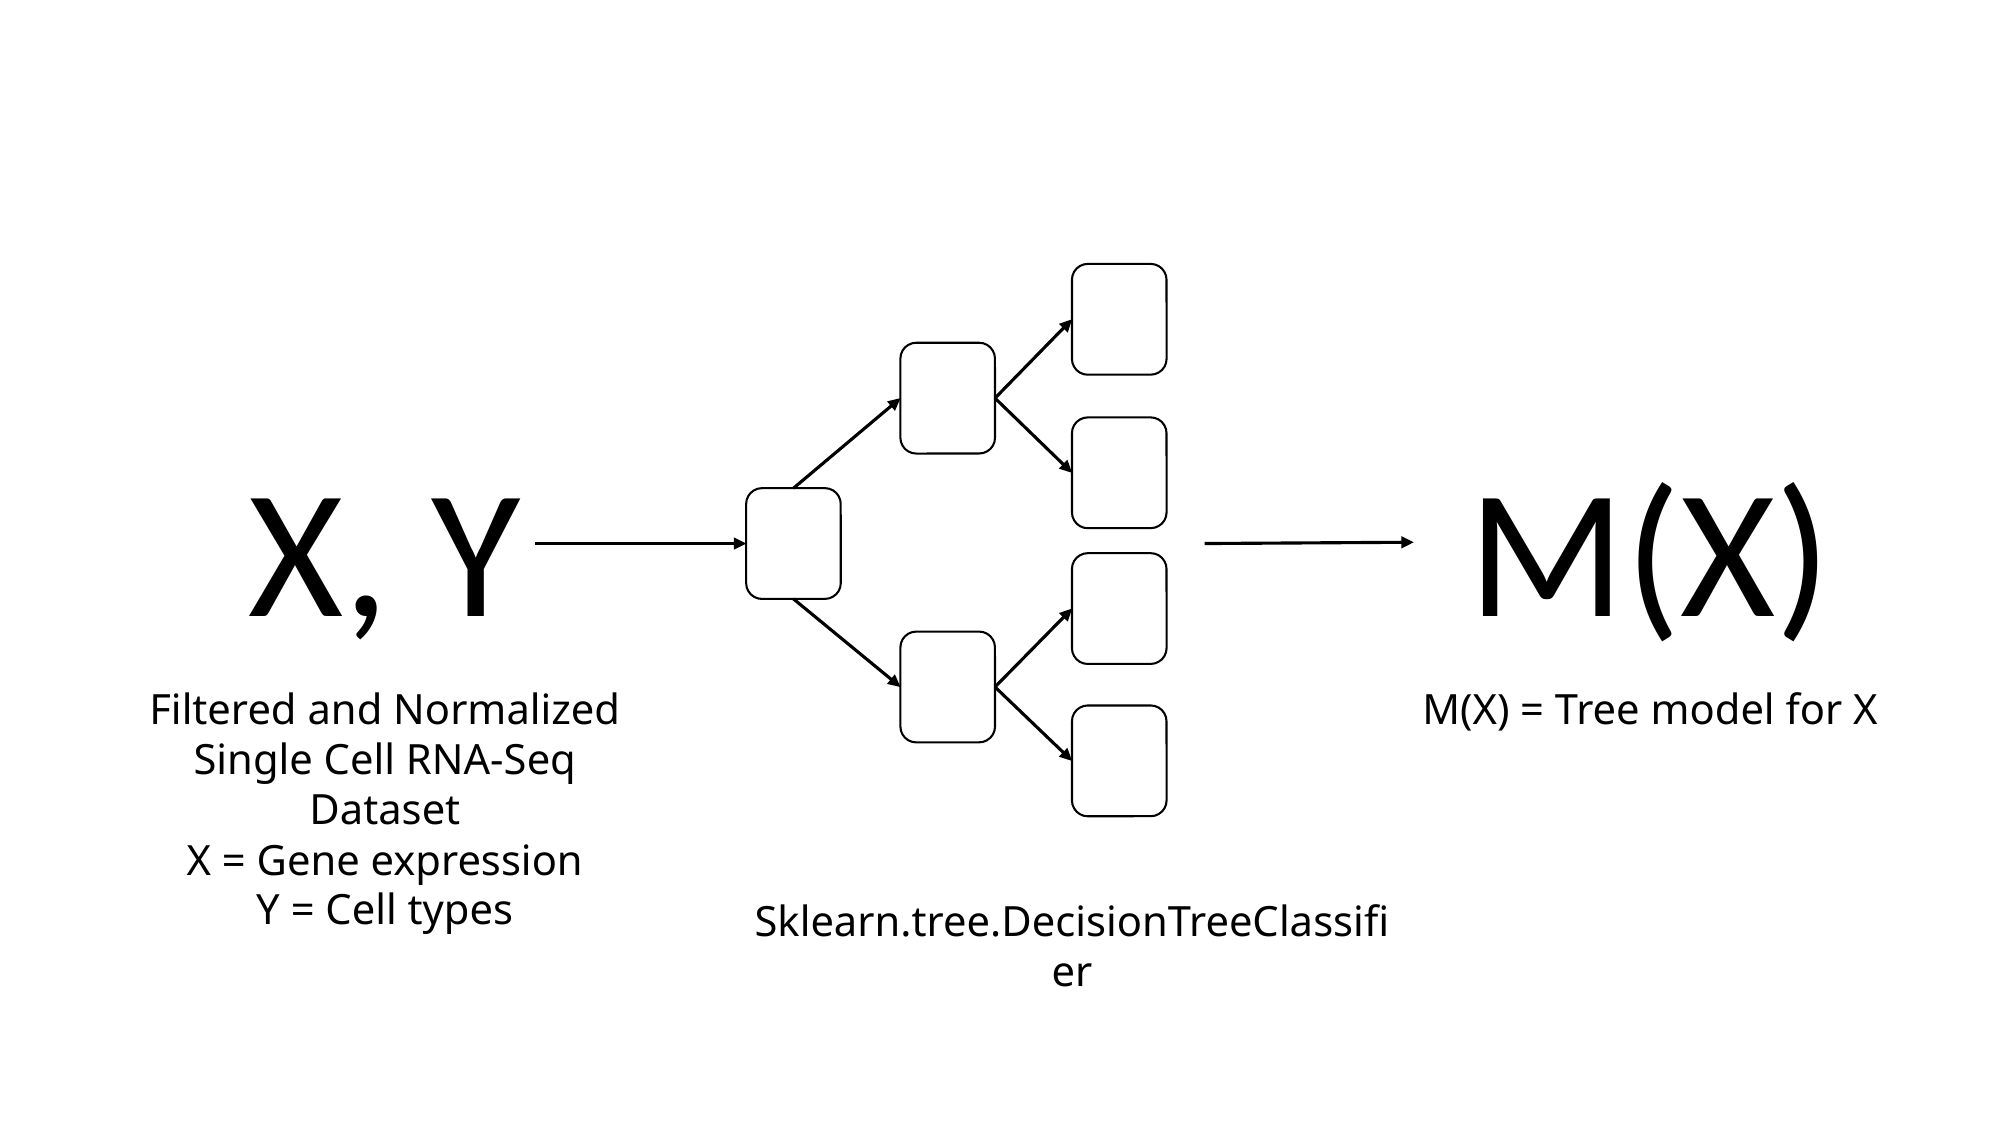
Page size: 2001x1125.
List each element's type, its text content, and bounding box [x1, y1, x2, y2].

text_box [1070, 262, 1168, 376]
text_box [995, 686, 1073, 761]
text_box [793, 398, 901, 489]
text_box [745, 487, 842, 600]
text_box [995, 319, 1073, 398]
text_box Filtered and Normalized Single Cell RNA-Seq Dataset X = Gene expression Y = Cell types [114, 675, 655, 941]
text_box [1070, 552, 1168, 665]
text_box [793, 598, 901, 688]
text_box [995, 608, 1073, 686]
text_box [1070, 416, 1168, 530]
text_box [899, 630, 995, 744]
text_box [899, 341, 995, 455]
text_box [1070, 704, 1168, 818]
text_box M(X) = Tree model for X [1380, 675, 1920, 741]
text_box X, Y [234, 426, 536, 661]
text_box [995, 398, 1073, 473]
text_box M(X) [1453, 426, 1847, 661]
text_box Sklearn.tree.DecisionTreeClassifier [730, 887, 1414, 1003]
